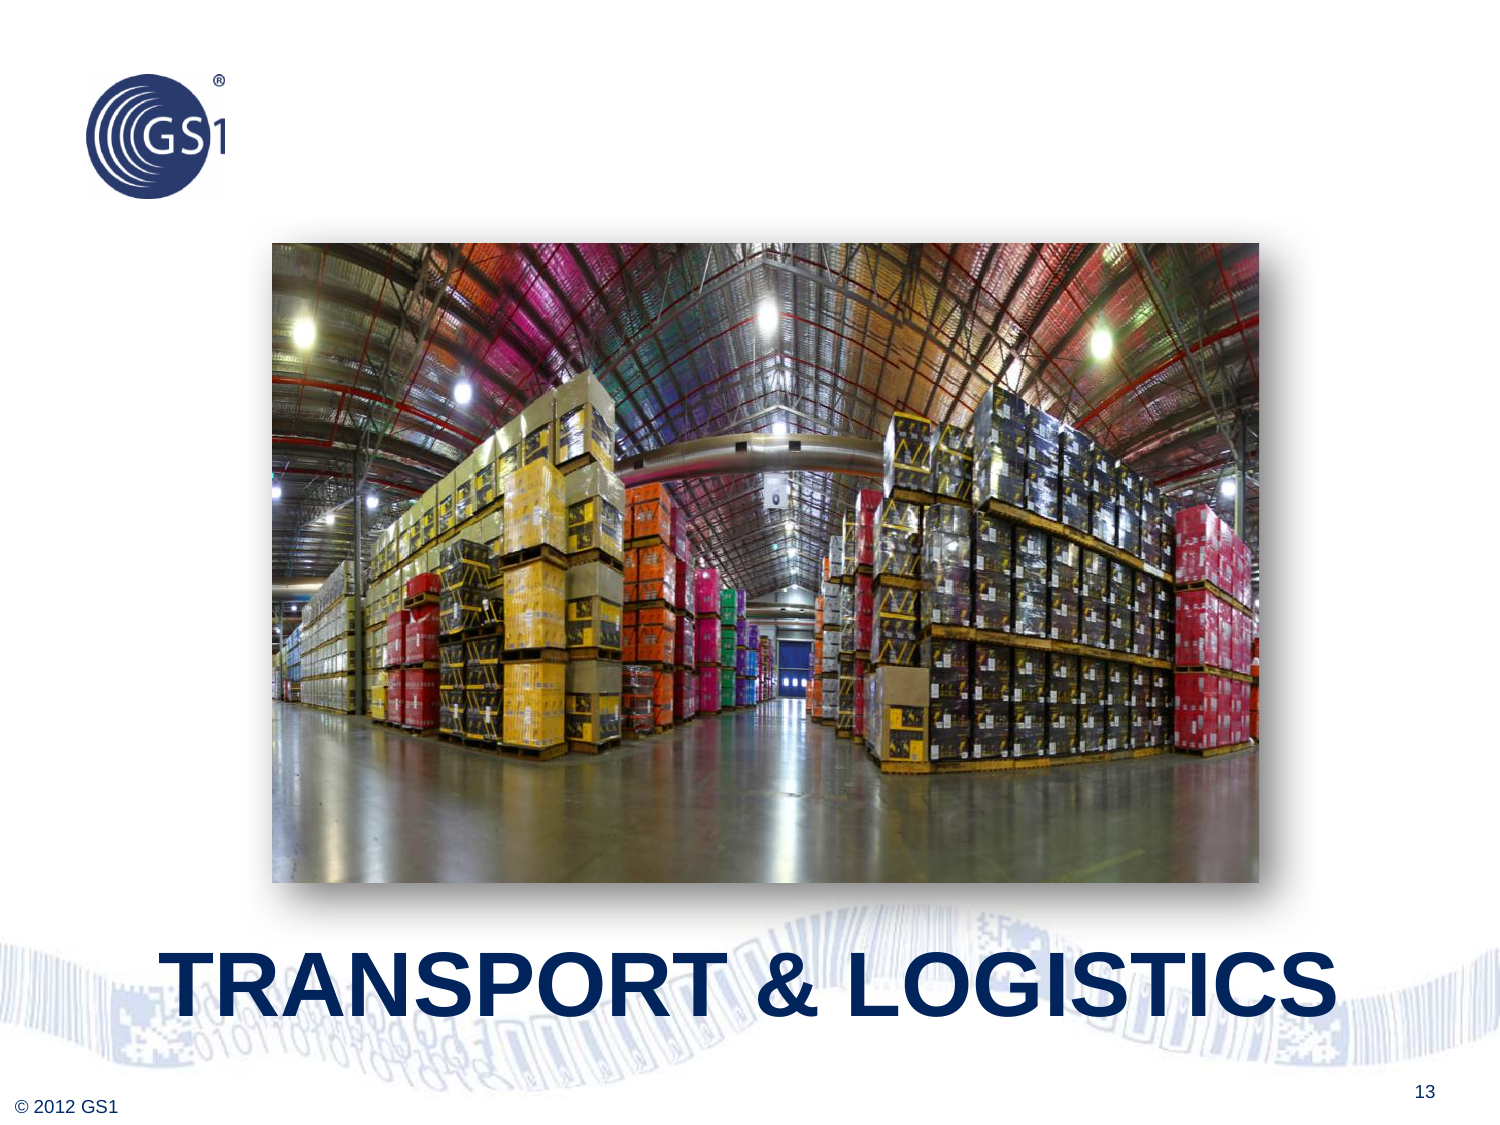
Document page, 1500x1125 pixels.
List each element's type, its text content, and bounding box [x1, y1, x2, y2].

picture [86, 74, 225, 199]
title Transport & Logistics [136, 917, 1363, 1054]
picture [271, 243, 1260, 883]
slide_number 13 [1349, 1071, 1500, 1125]
picture [0, 897, 1500, 1098]
